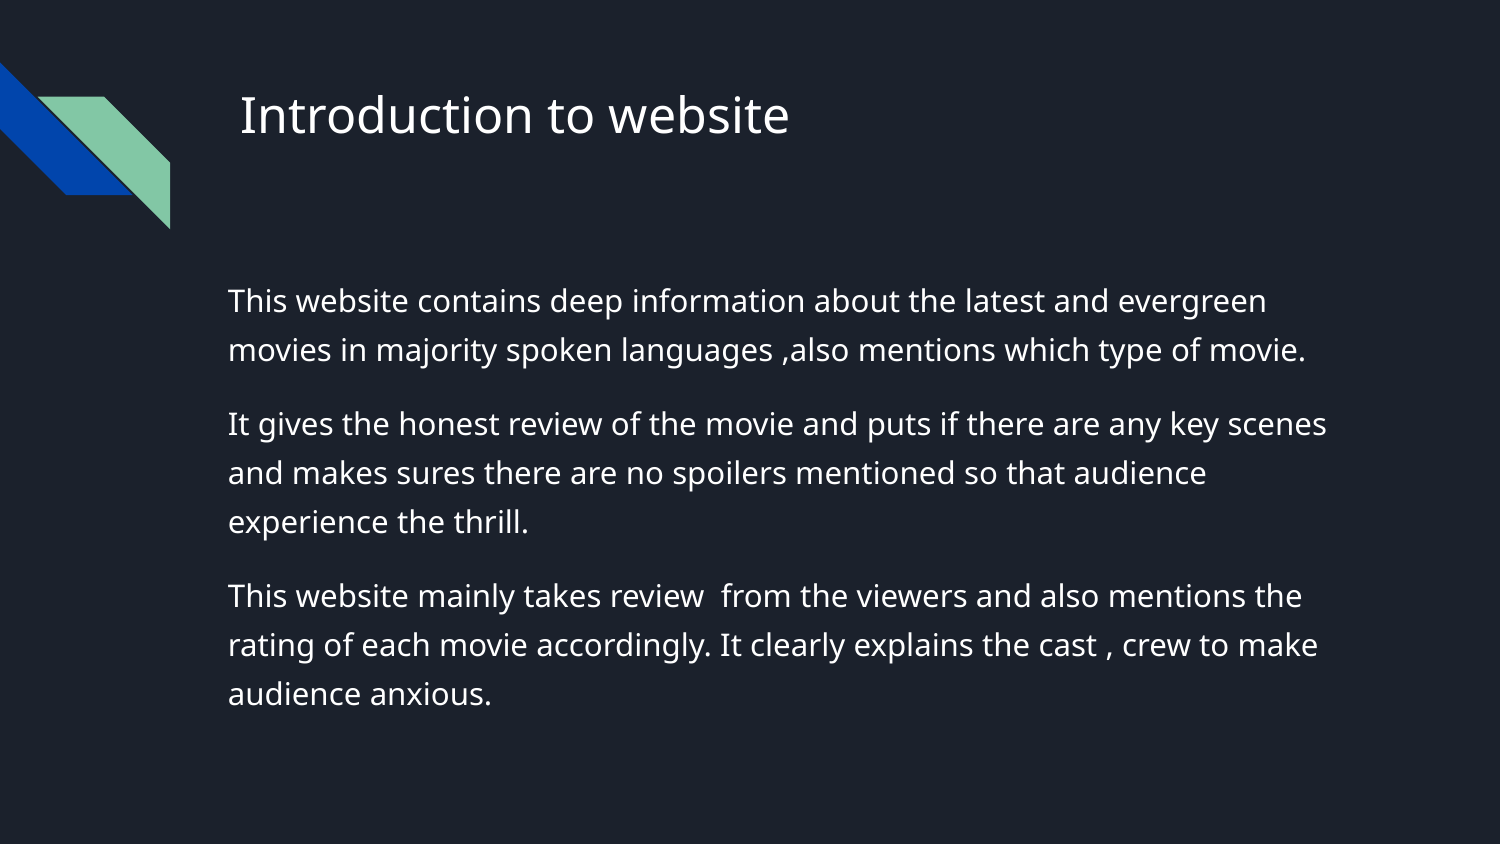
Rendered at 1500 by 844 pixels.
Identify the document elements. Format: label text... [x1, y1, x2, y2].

list This website contains deep information about the latest and evergreen movies in majority spoken languages ,also mentions which type of movie. It gives the honest review of the movie and puts if there are any key scenes and makes sures there are no spoilers mentioned so that audience experience the thrill. This website mainly takes review from the viewers and also mentions the rating of each movie accordingly. It clearly explains the cast , crew to make audience anxious. [212, 257, 1368, 735]
title Introduction to website [212, 64, 1368, 215]
